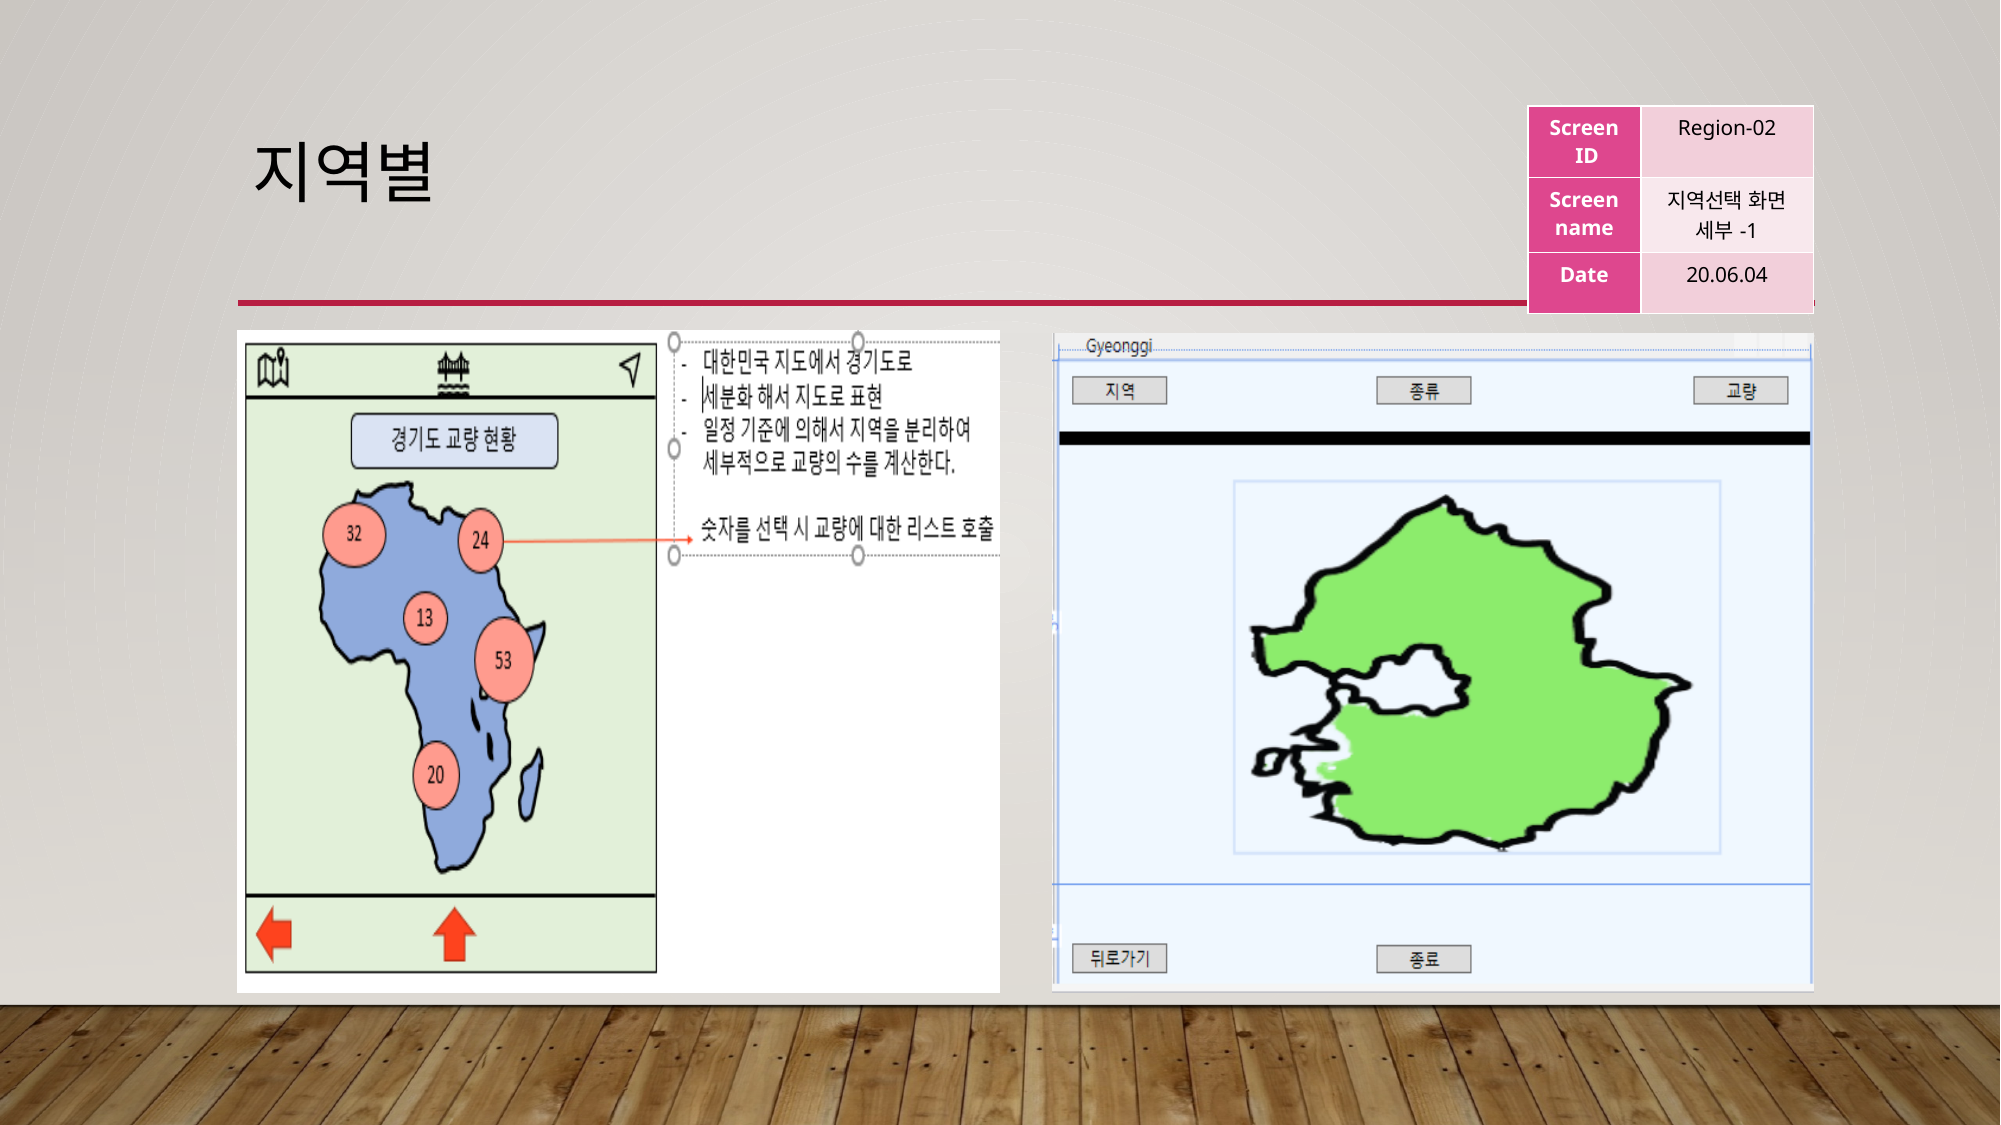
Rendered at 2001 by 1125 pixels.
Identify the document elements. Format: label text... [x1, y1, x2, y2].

table_cell Screen name [1529, 178, 1640, 252]
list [1051, 333, 1815, 994]
title 지역별 [237, 132, 1527, 306]
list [237, 330, 1000, 994]
table_cell 지역선택 화면 세부-1 [1642, 178, 1813, 252]
table_header Region-02 [1642, 107, 1813, 177]
table_cell Date [1529, 253, 1640, 313]
picture [0, 1005, 2000, 1125]
table_header Screen ID [1529, 107, 1640, 177]
table_cell 20.06.04 [1642, 253, 1813, 313]
